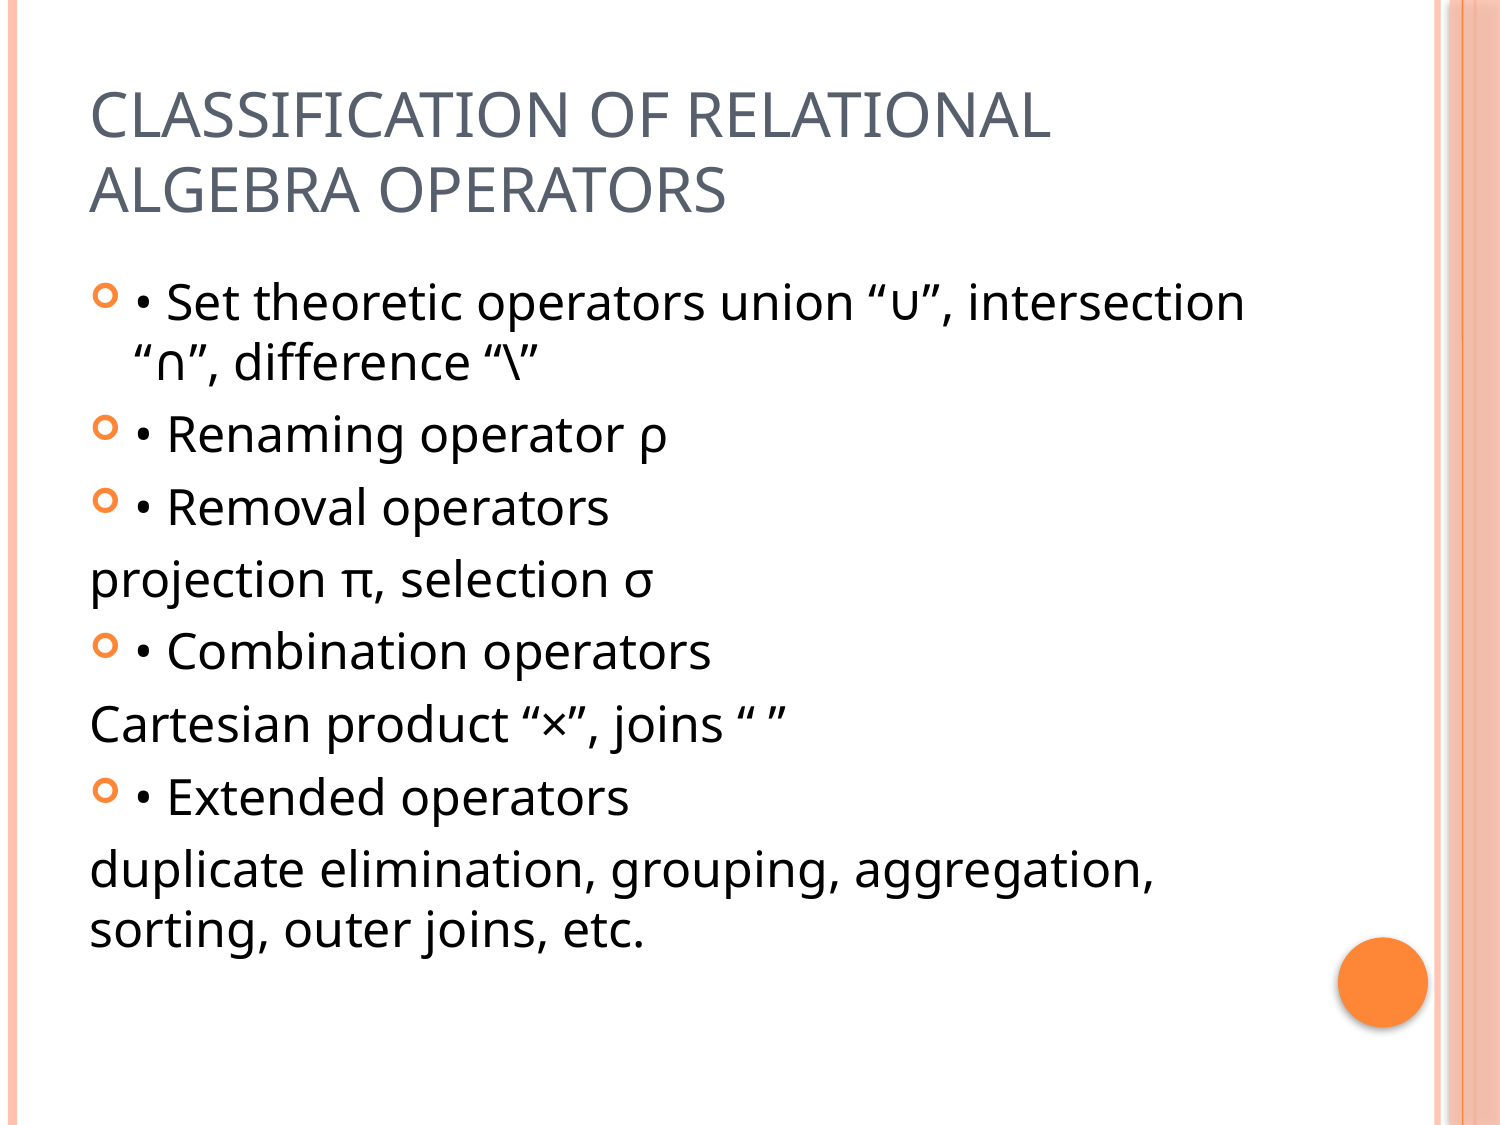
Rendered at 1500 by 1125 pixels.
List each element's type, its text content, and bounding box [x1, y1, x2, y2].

list • Set theoretic operators union “∪”, intersection “∩”, difference “\” • Renaming operator ρ • Removal operators projection π, selection σ • Combination operators Cartesian product “×”, joins “ ” • Extended operators duplicate elimination, grouping, aggregation, sorting, outer joins, etc. [75, 262, 1300, 1062]
title Classification of Relational Algebra Operators [75, 45, 1300, 233]
